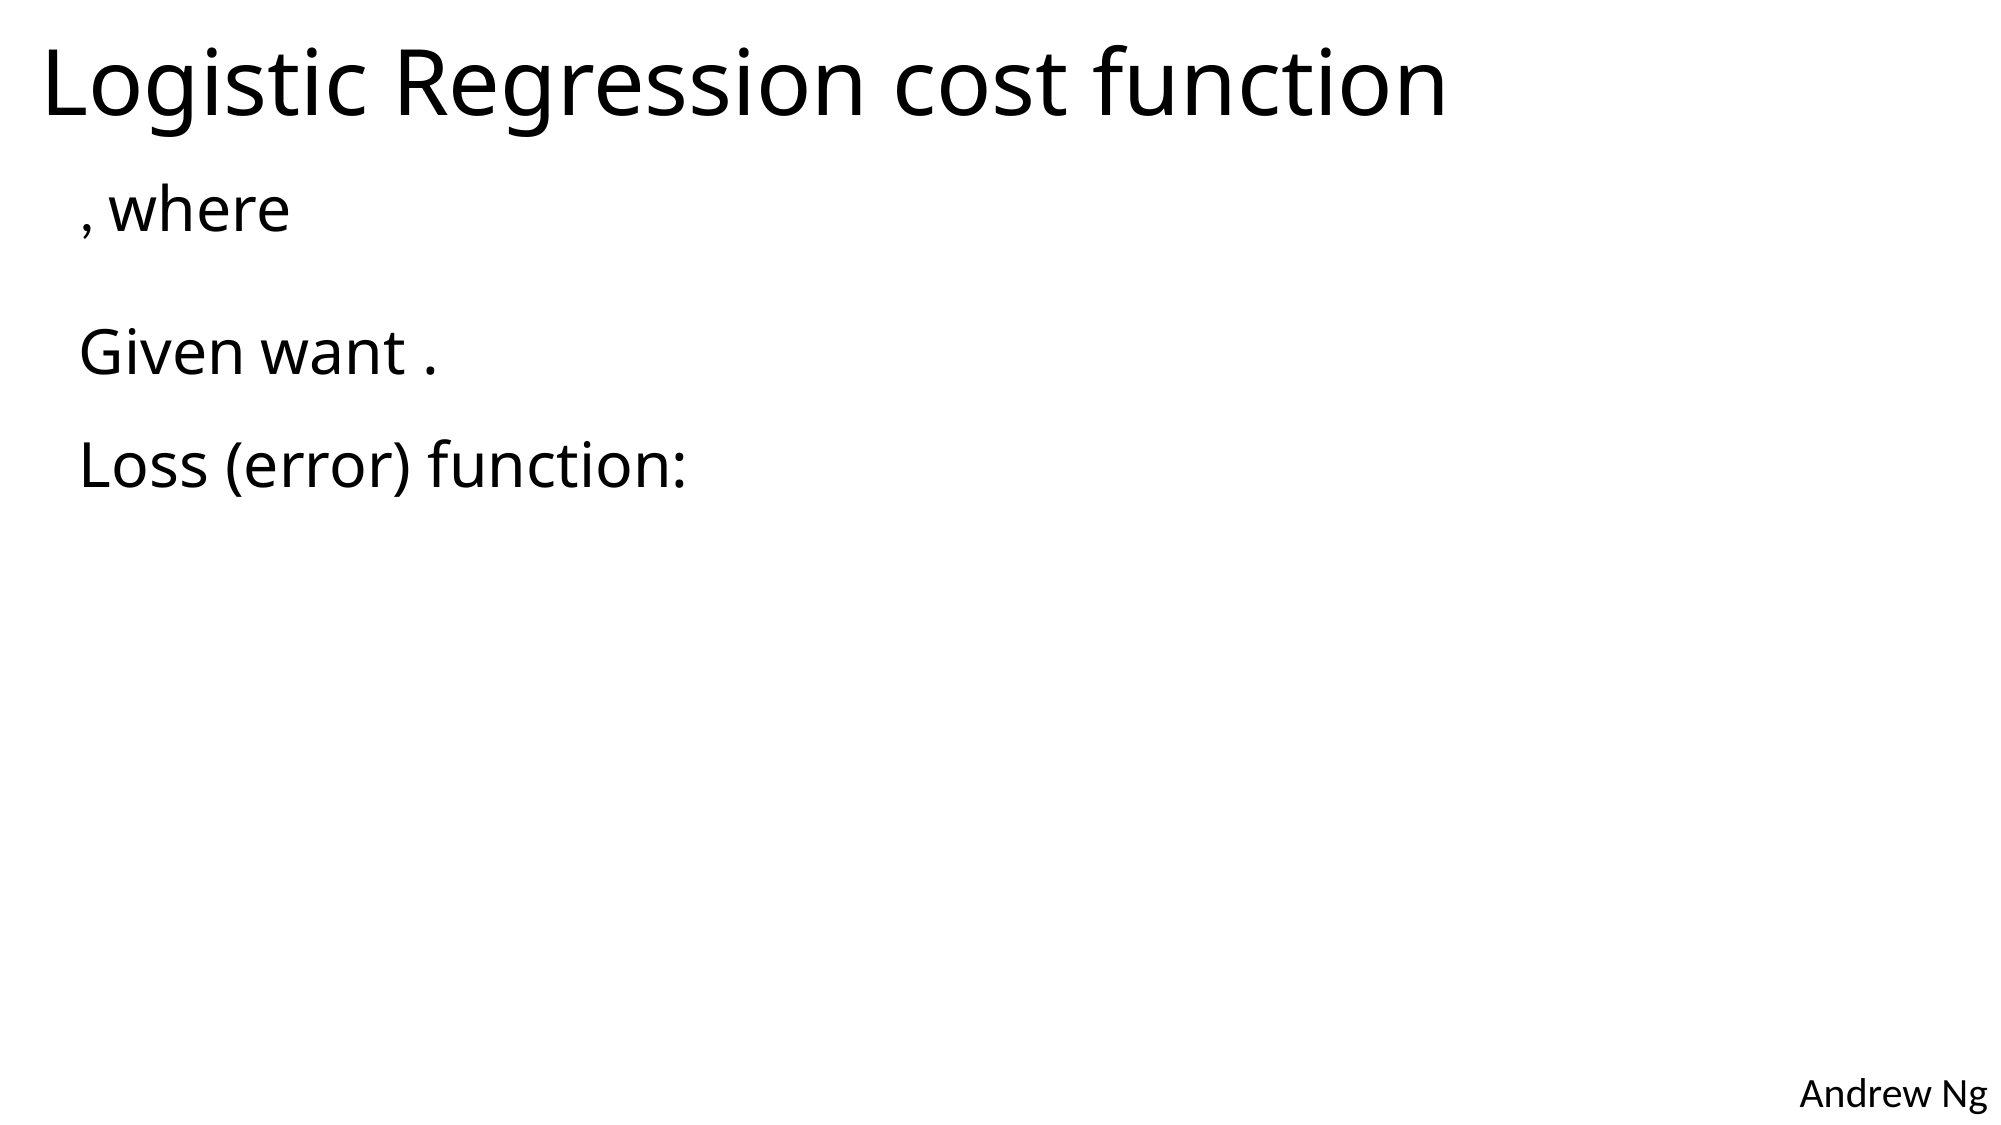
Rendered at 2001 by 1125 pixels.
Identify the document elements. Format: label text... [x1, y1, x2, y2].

title Logistic Regression cost function [25, 28, 1751, 247]
text_box Loss (error) function: [64, 417, 740, 508]
